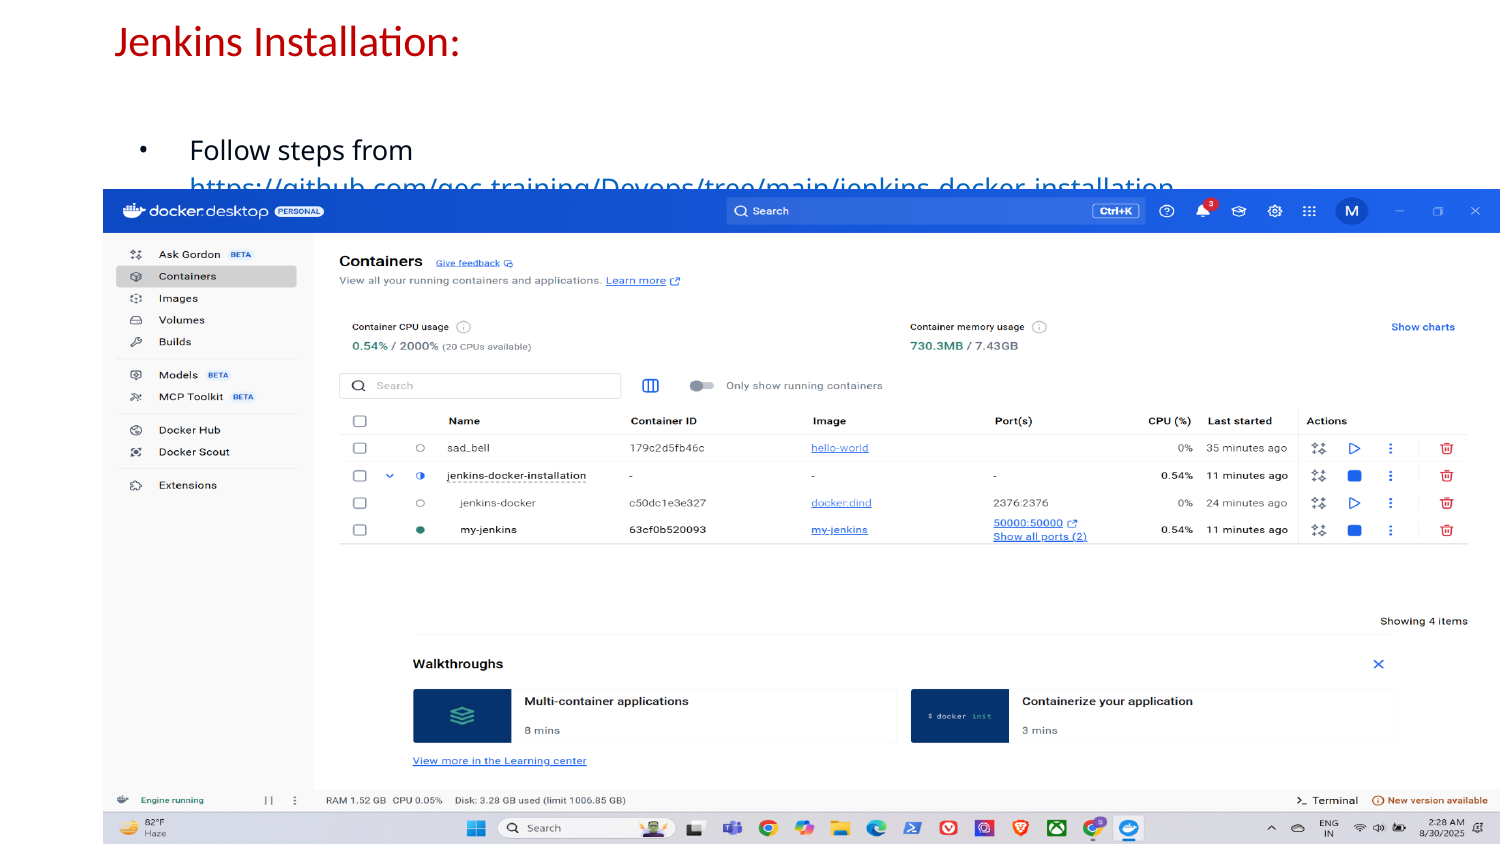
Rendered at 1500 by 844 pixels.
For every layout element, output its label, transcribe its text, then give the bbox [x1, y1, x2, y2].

picture [102, 189, 1500, 844]
list Jenkins Installation: Follow steps from https://github.com/gec-training/Devops/tree/main/jenkins-docker-installation [103, 13, 1397, 187]
